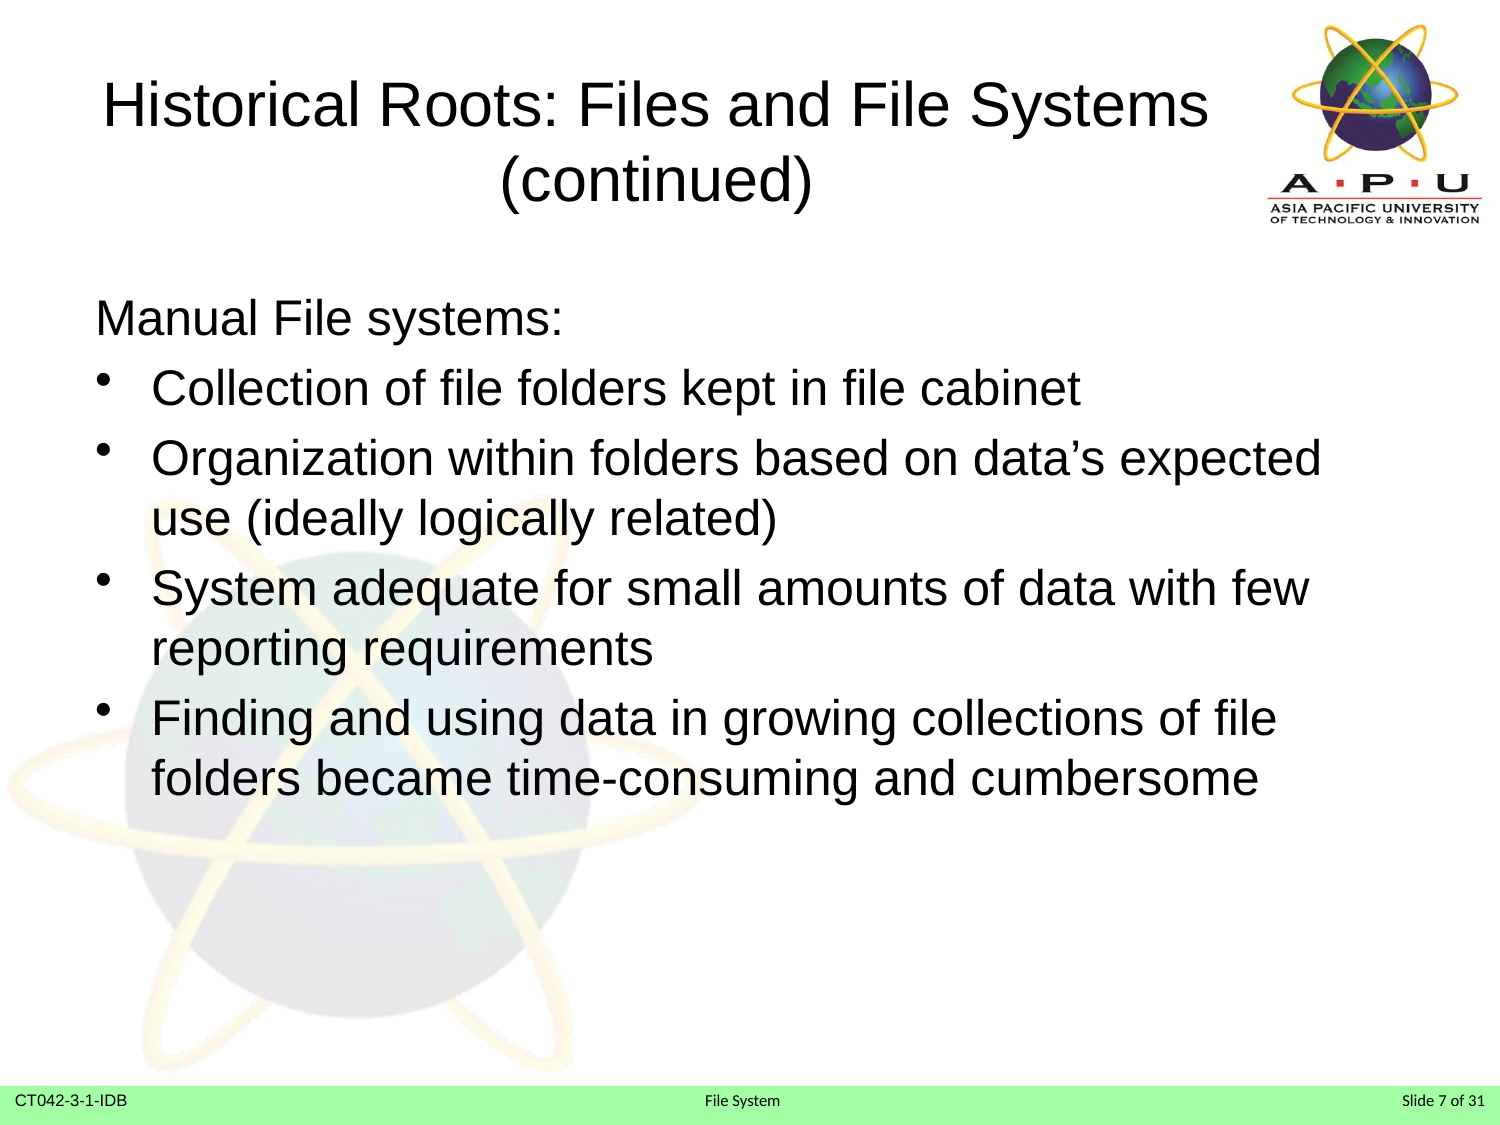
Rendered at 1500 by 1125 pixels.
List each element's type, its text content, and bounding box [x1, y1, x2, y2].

title Historical Roots: Files and File Systems (continued) [79, 45, 1235, 233]
list Manual File systems: Collection of file folders kept in file cabinet Organization within folders based on data’s expected use (ideally logically related) System adequate for small amounts of data with few reporting requirements Finding and using data in growing collections of file folders became time-consuming and cumbersome [79, 278, 1430, 1021]
picture [1251, 0, 1500, 249]
